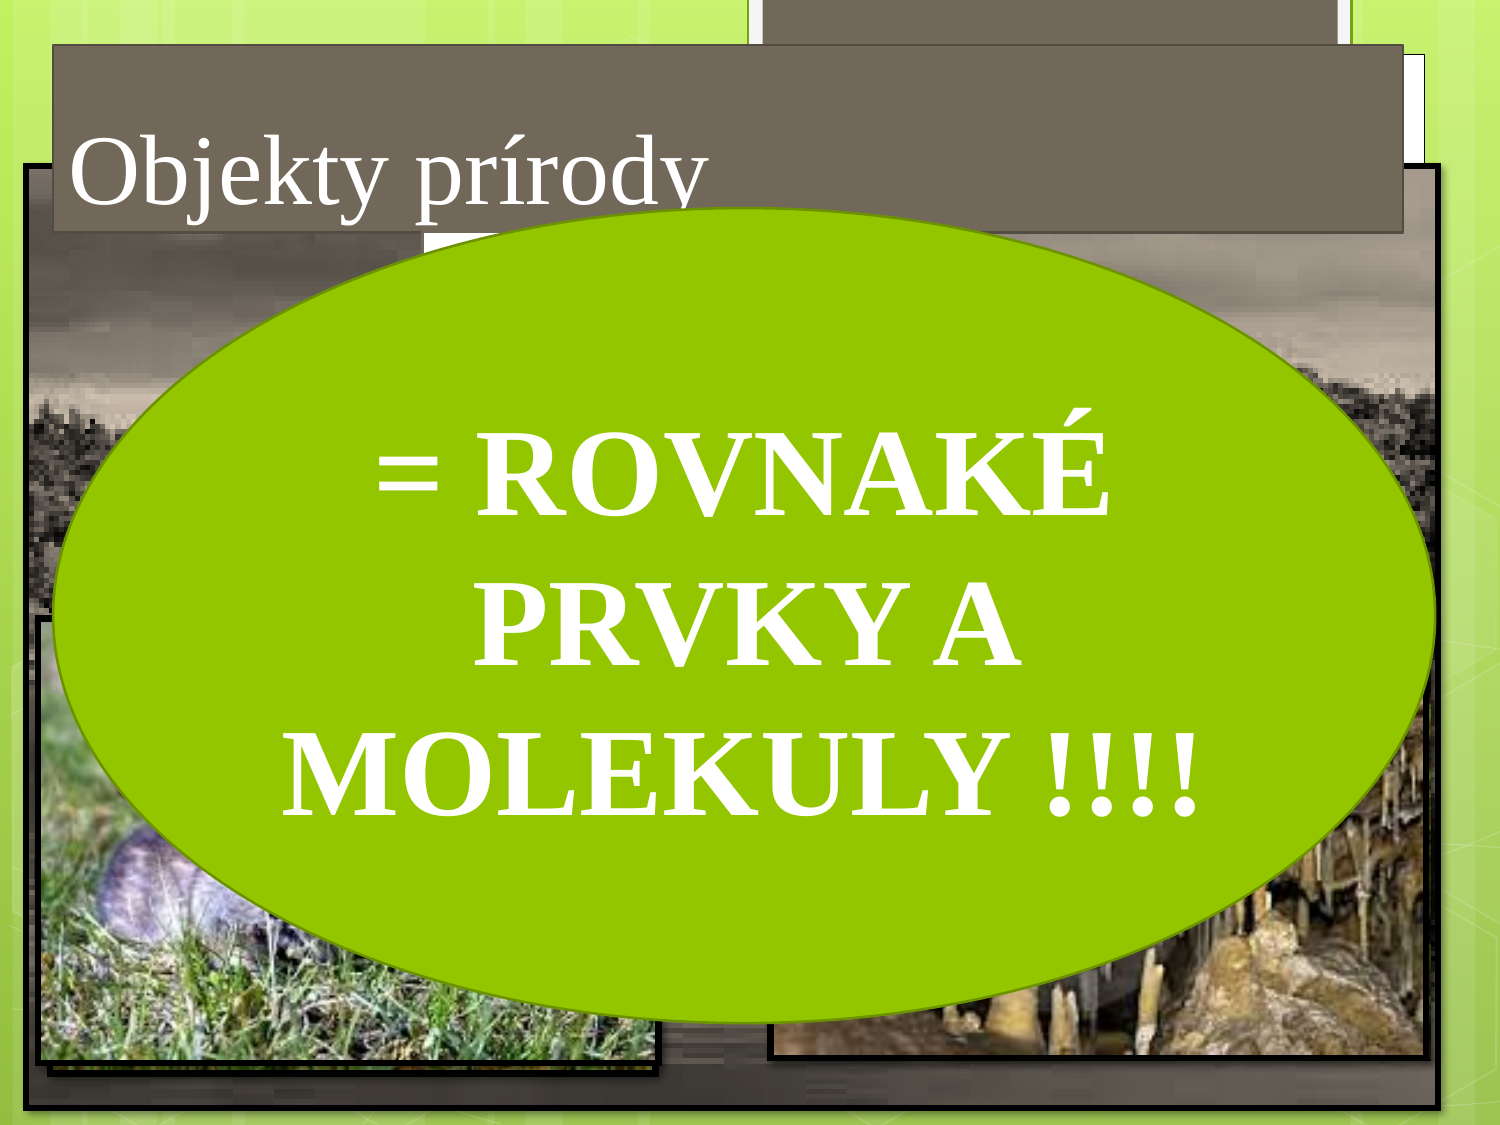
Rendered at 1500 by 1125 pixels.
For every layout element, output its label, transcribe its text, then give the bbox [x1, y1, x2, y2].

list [29, 168, 1436, 1105]
picture [40, 621, 656, 1071]
title Objekty prírody [52, 44, 1404, 167]
picture [773, 621, 1431, 1059]
